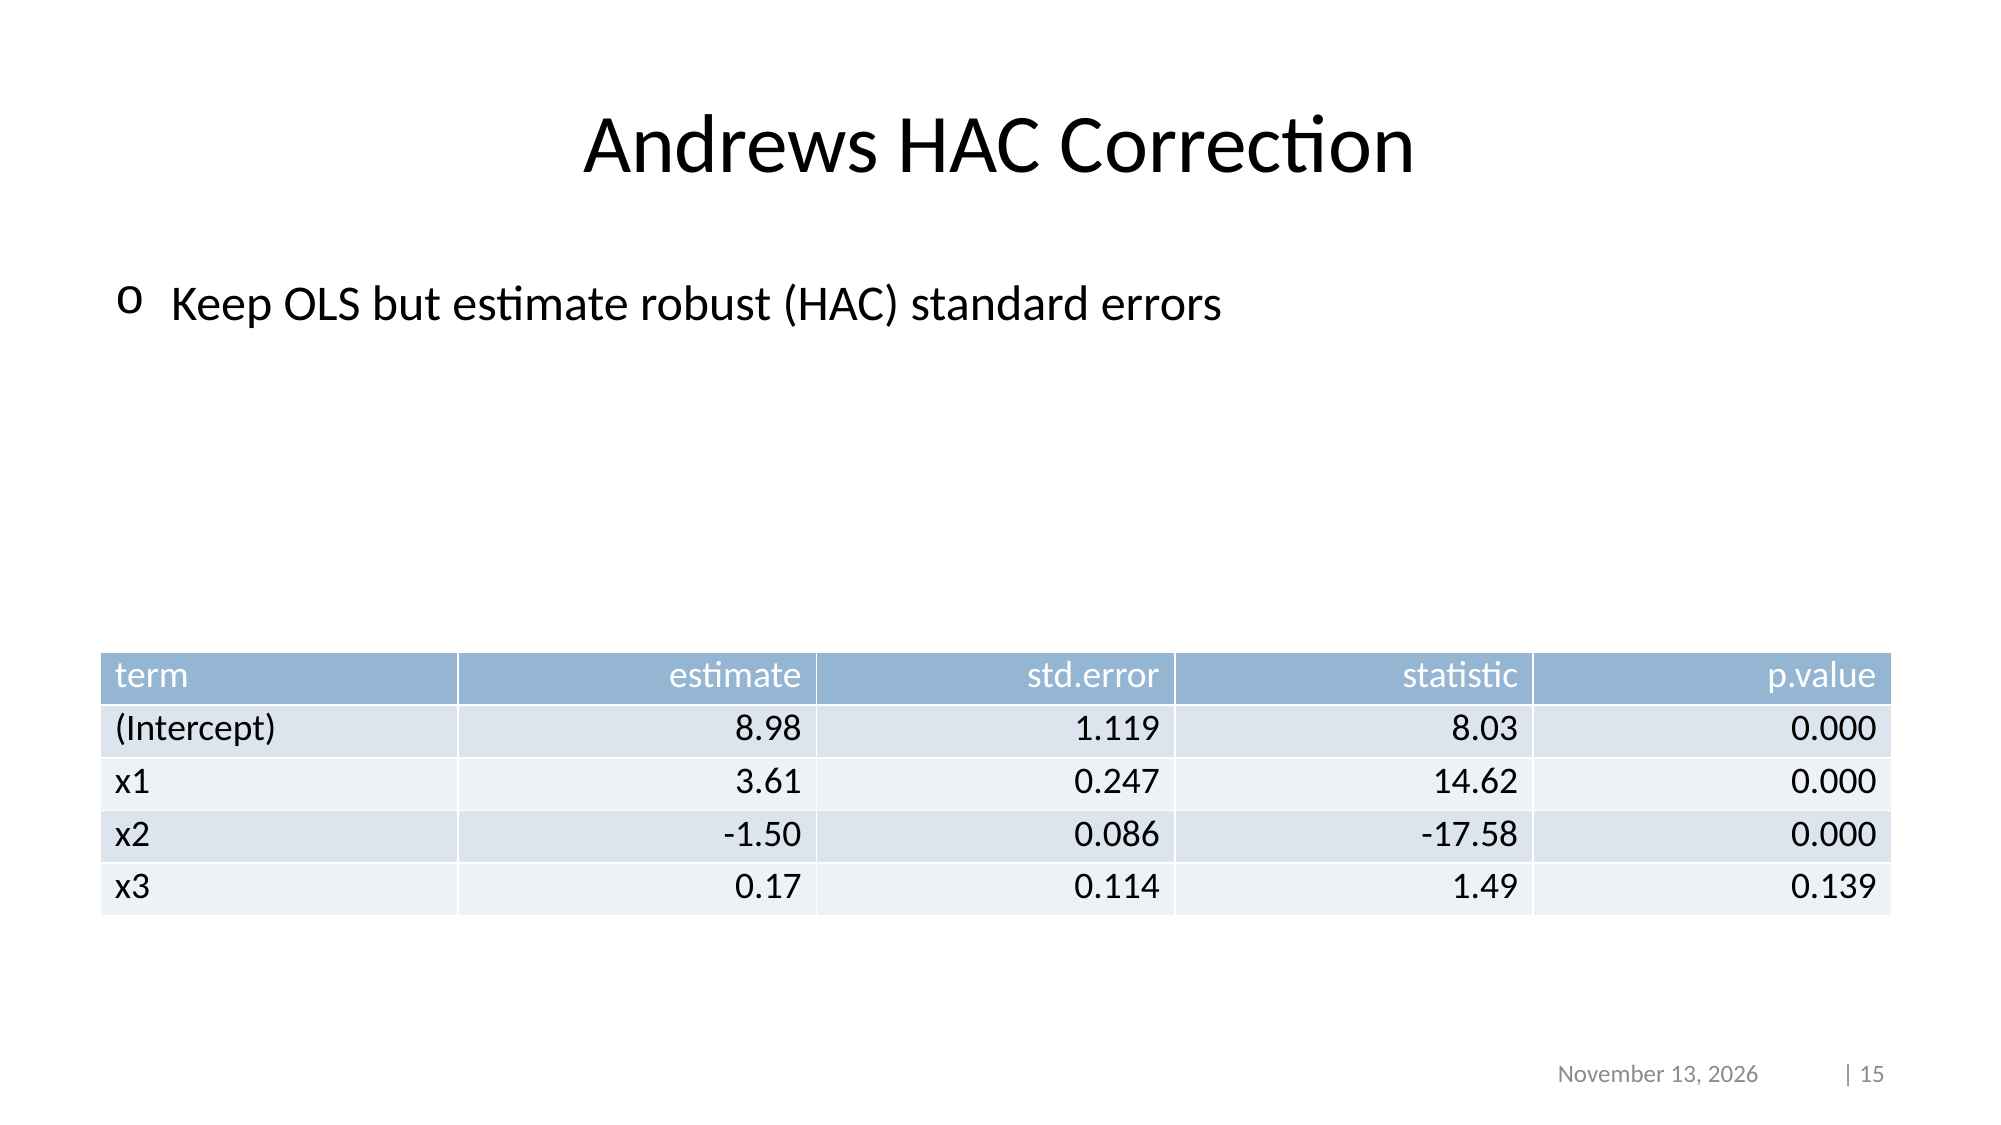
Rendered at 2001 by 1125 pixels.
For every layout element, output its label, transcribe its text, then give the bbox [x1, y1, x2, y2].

title Andrews HAC Correction [99, 45, 1900, 233]
table_cell 0.000 [1534, 759, 1891, 810]
table_cell 0.247 [817, 759, 1174, 810]
table_cell 0.000 [1534, 811, 1891, 862]
table_header std.error [817, 653, 1174, 704]
table_cell (Intercept) [101, 706, 457, 757]
table_cell x1 [101, 759, 457, 810]
table_cell 0.000 [1534, 706, 1891, 757]
table_cell 0.114 [817, 864, 1174, 915]
table_cell 0.086 [817, 811, 1174, 862]
table_header statistic [1176, 653, 1532, 704]
table_cell 8.03 [1176, 706, 1532, 757]
table_cell 0.139 [1534, 864, 1891, 915]
table_cell -17.58 [1176, 811, 1532, 862]
table_header p.value [1534, 653, 1891, 704]
table_cell 14.62 [1176, 759, 1532, 810]
table_header estimate [459, 653, 816, 704]
table_cell 1.119 [817, 706, 1174, 757]
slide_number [1307, 1042, 1775, 1103]
list Keep OLS but estimate robust (HAC) standard errors [99, 262, 1900, 653]
table_cell 1.49 [1176, 864, 1532, 915]
table_cell 8.98 [459, 706, 816, 757]
table_cell x3 [101, 864, 457, 915]
table_cell 0.17 [459, 864, 816, 915]
table_cell 3.61 [459, 759, 816, 810]
table_cell -1.50 [459, 811, 816, 862]
table_cell x2 [101, 811, 457, 862]
table_header term [101, 653, 457, 704]
